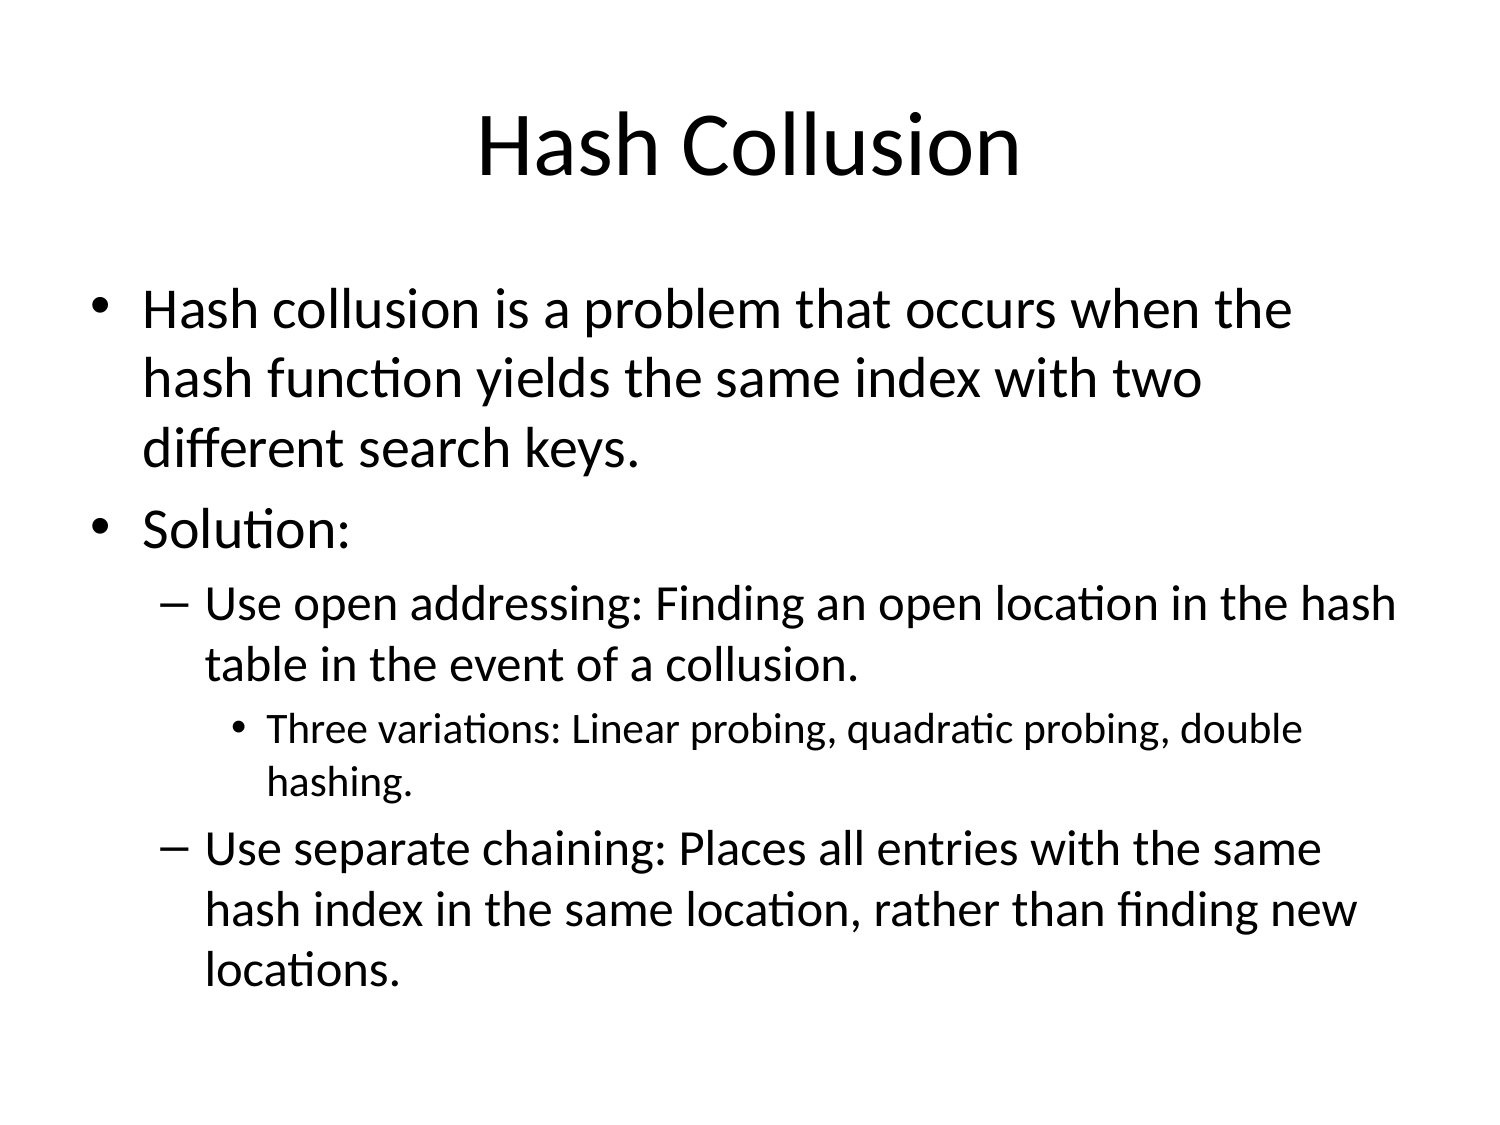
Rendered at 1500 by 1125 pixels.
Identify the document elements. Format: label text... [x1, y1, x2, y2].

title Hash Collusion [75, 45, 1425, 233]
list Hash collusion is a problem that occurs when the hash function yields the same index with two different search keys. Solution: Use open addressing: Finding an open location in the hash table in the event of a collusion. Three variations: Linear probing, quadratic probing, double hashing. Use separate chaining: Places all entries with the same hash index in the same location, rather than finding new locations. [75, 262, 1425, 1005]
